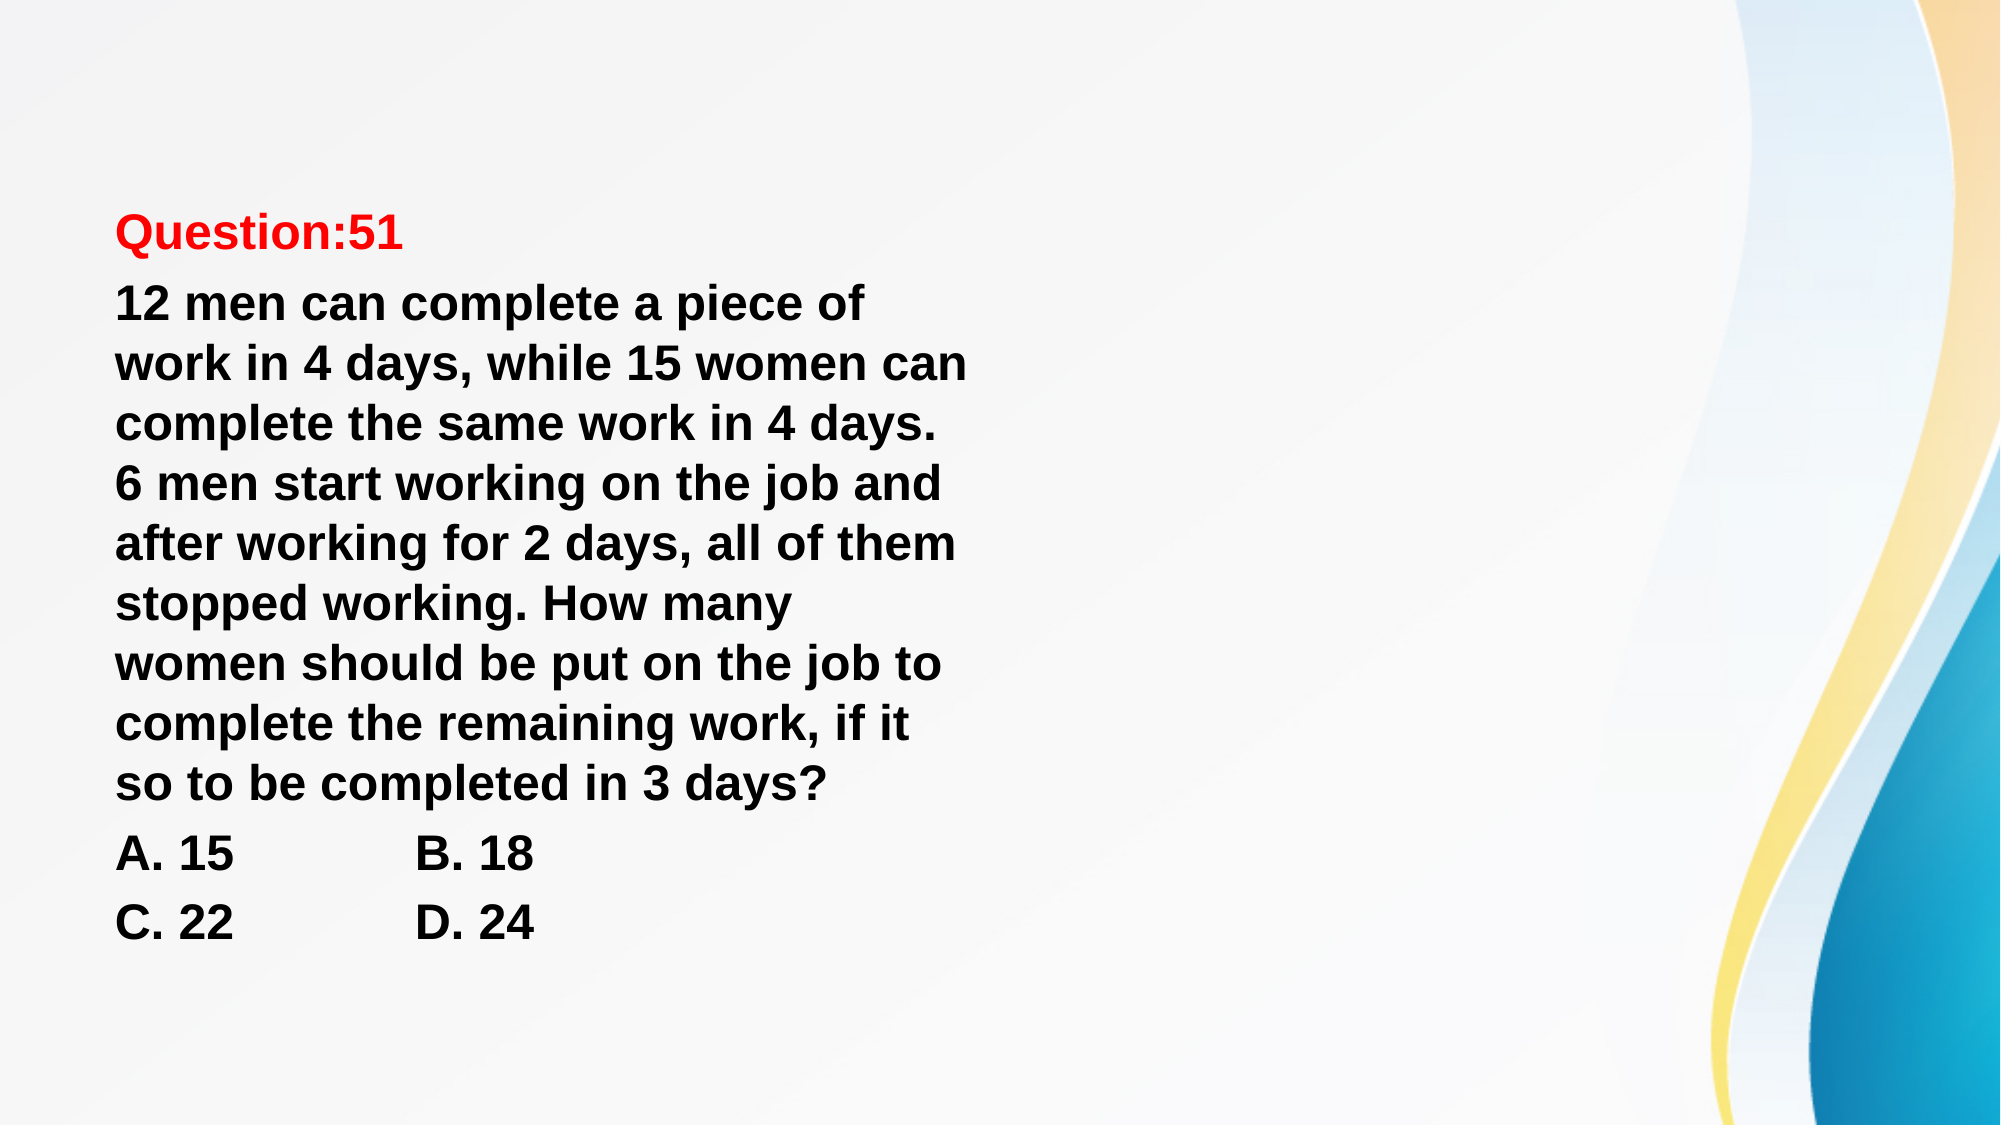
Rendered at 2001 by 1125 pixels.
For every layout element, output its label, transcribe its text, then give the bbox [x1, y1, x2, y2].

list Question:51 12 men can complete a piece of work in 4 days, while 15 women can complete the same work in 4 days. 6 men start working on the job and after working for 2 days, all of them stopped working. How many women should be put on the job to complete the remaining work, if it so to be completed in 3 days? A. 15 B. 18 C. 22 D. 24 [99, 192, 984, 1006]
picture [0, 0, 2001, 1125]
